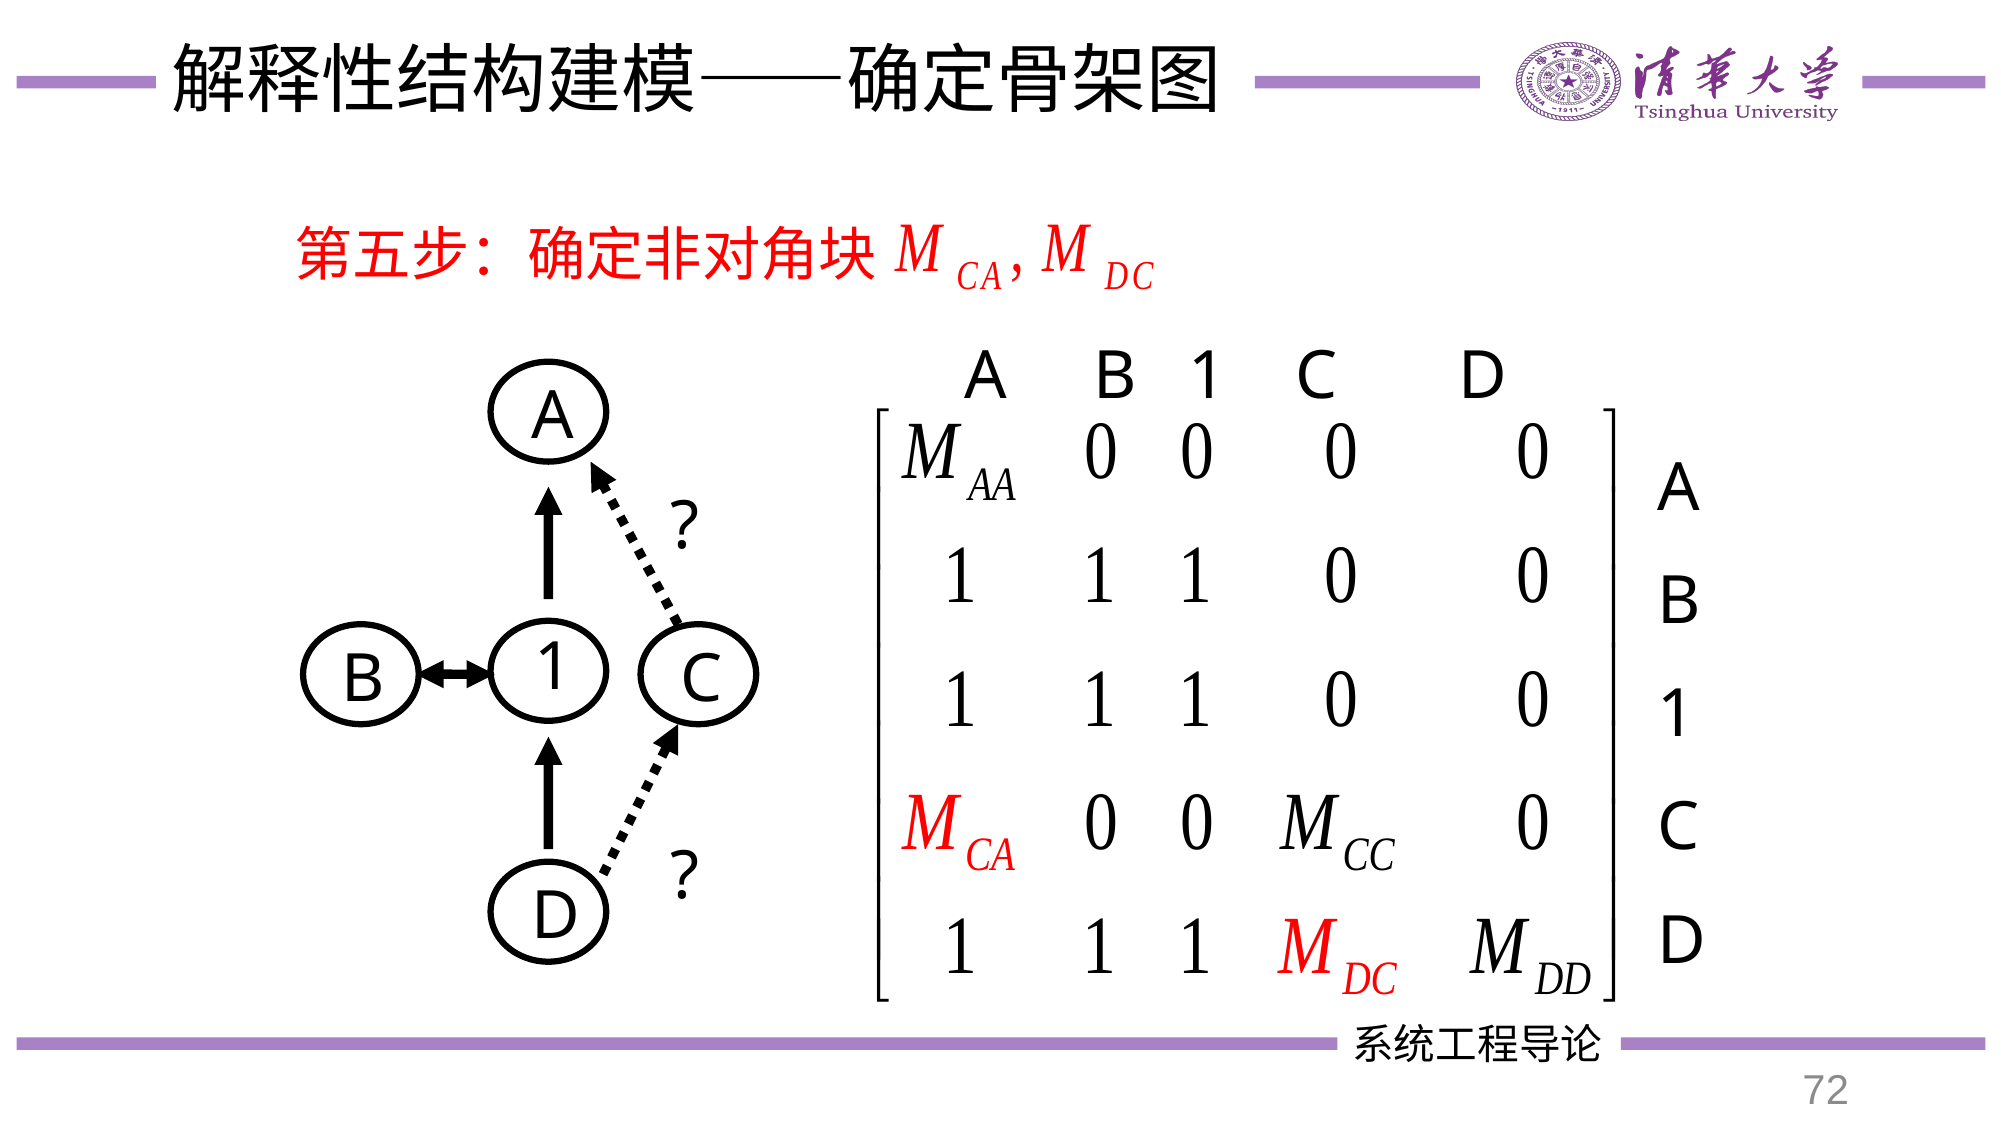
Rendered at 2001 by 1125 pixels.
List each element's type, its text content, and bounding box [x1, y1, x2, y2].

title 解释性结构建模——确定骨架图 [155, 0, 1255, 191]
slide_number 72 [1754, 1057, 1864, 1118]
picture [1634, 46, 1838, 121]
picture [1516, 42, 1621, 121]
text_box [279, 200, 1542, 303]
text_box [846, 323, 1734, 1022]
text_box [303, 361, 757, 962]
